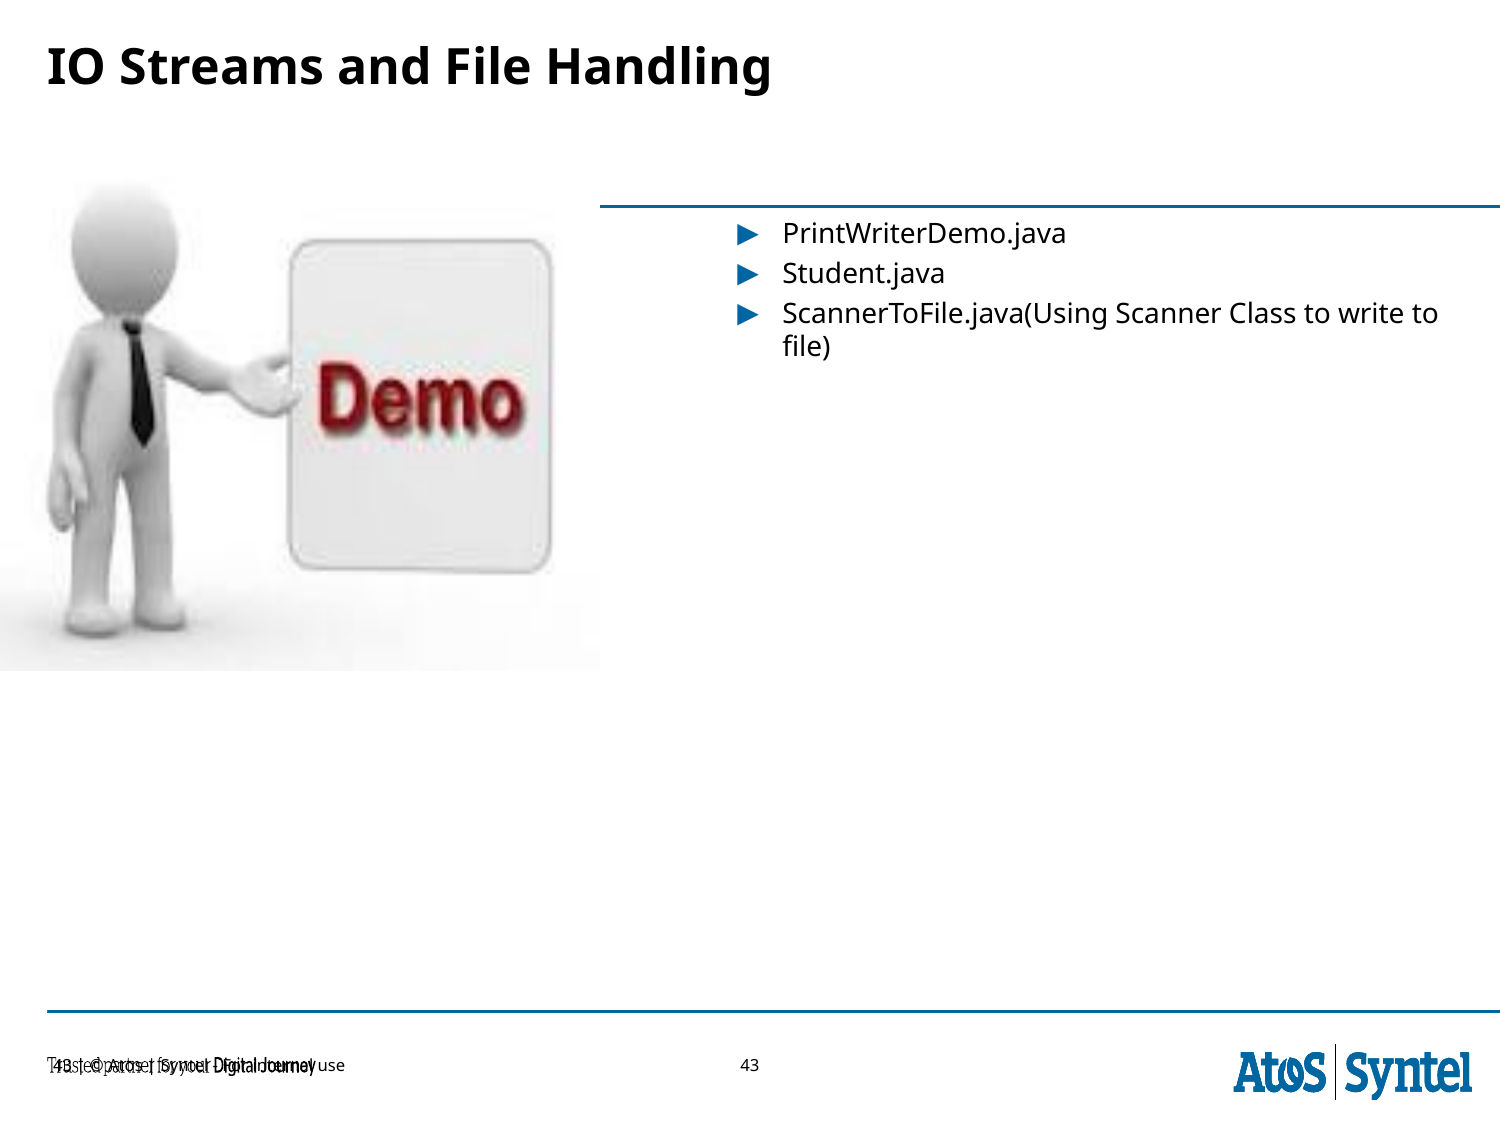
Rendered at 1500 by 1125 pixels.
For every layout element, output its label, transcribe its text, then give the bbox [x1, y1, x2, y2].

text_box [99, 187, 763, 1002]
list PrintWriterDemo.java Student.java ScannerToFile.java(Using Scanner Class to write to file) [737, 174, 1463, 989]
title IO Streams and File Handling [47, 26, 1471, 185]
picture [0, 149, 600, 672]
